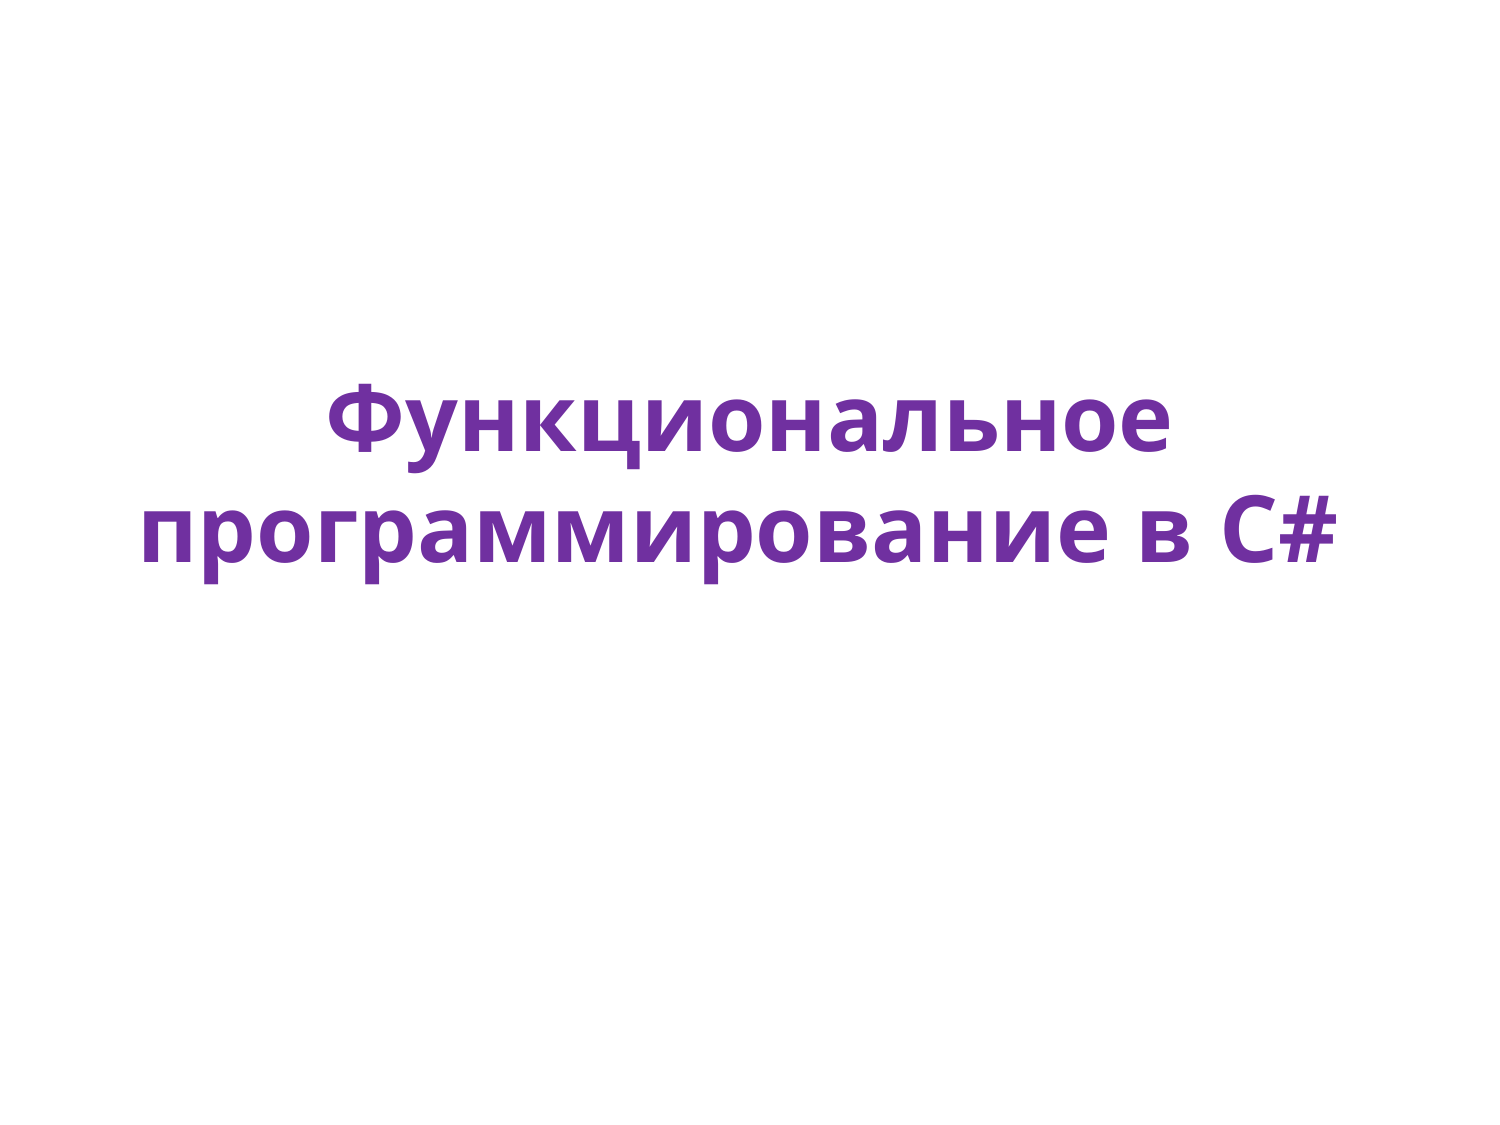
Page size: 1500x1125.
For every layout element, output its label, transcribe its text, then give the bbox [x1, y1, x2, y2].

title Функциональное программирование в C# [112, 349, 1388, 591]
